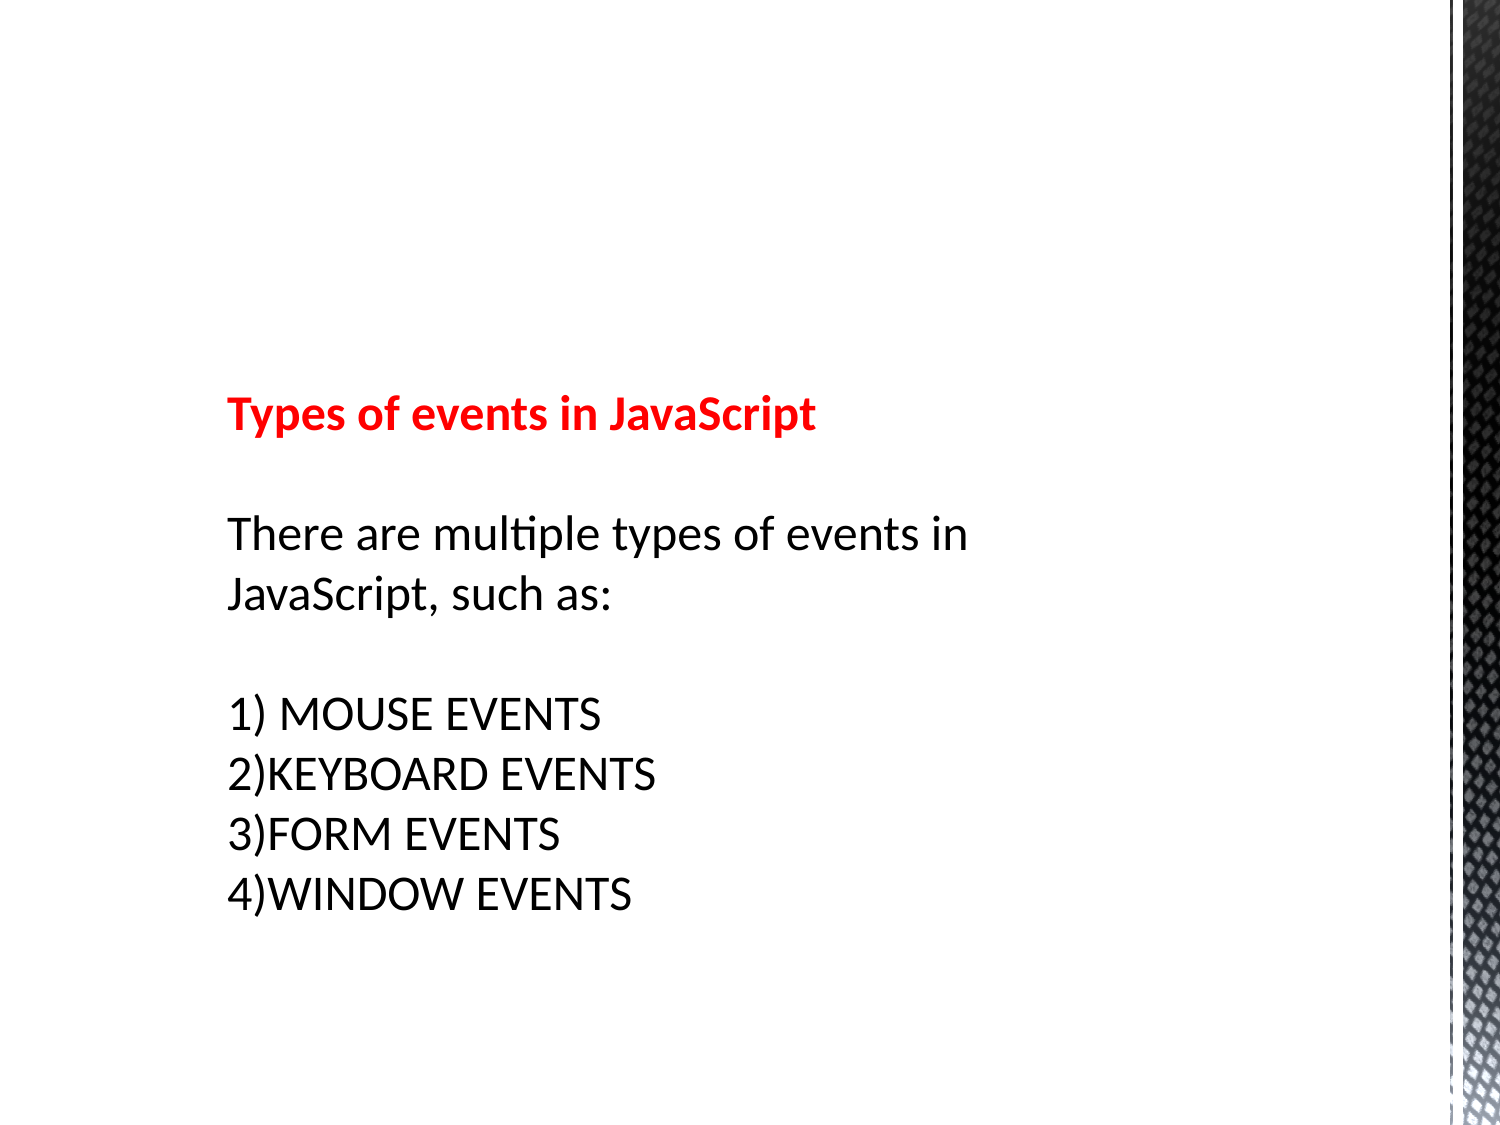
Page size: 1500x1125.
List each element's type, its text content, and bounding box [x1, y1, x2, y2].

text_box Types of events in JavaScript There are multiple types of events in JavaScript, such as: 1) MOUSE EVENTS 2)KEYBOARD EVENTS 3)FORM EVENTS 4)WINDOW EVENTS [212, 373, 1125, 928]
picture [1447, 0, 1500, 1125]
